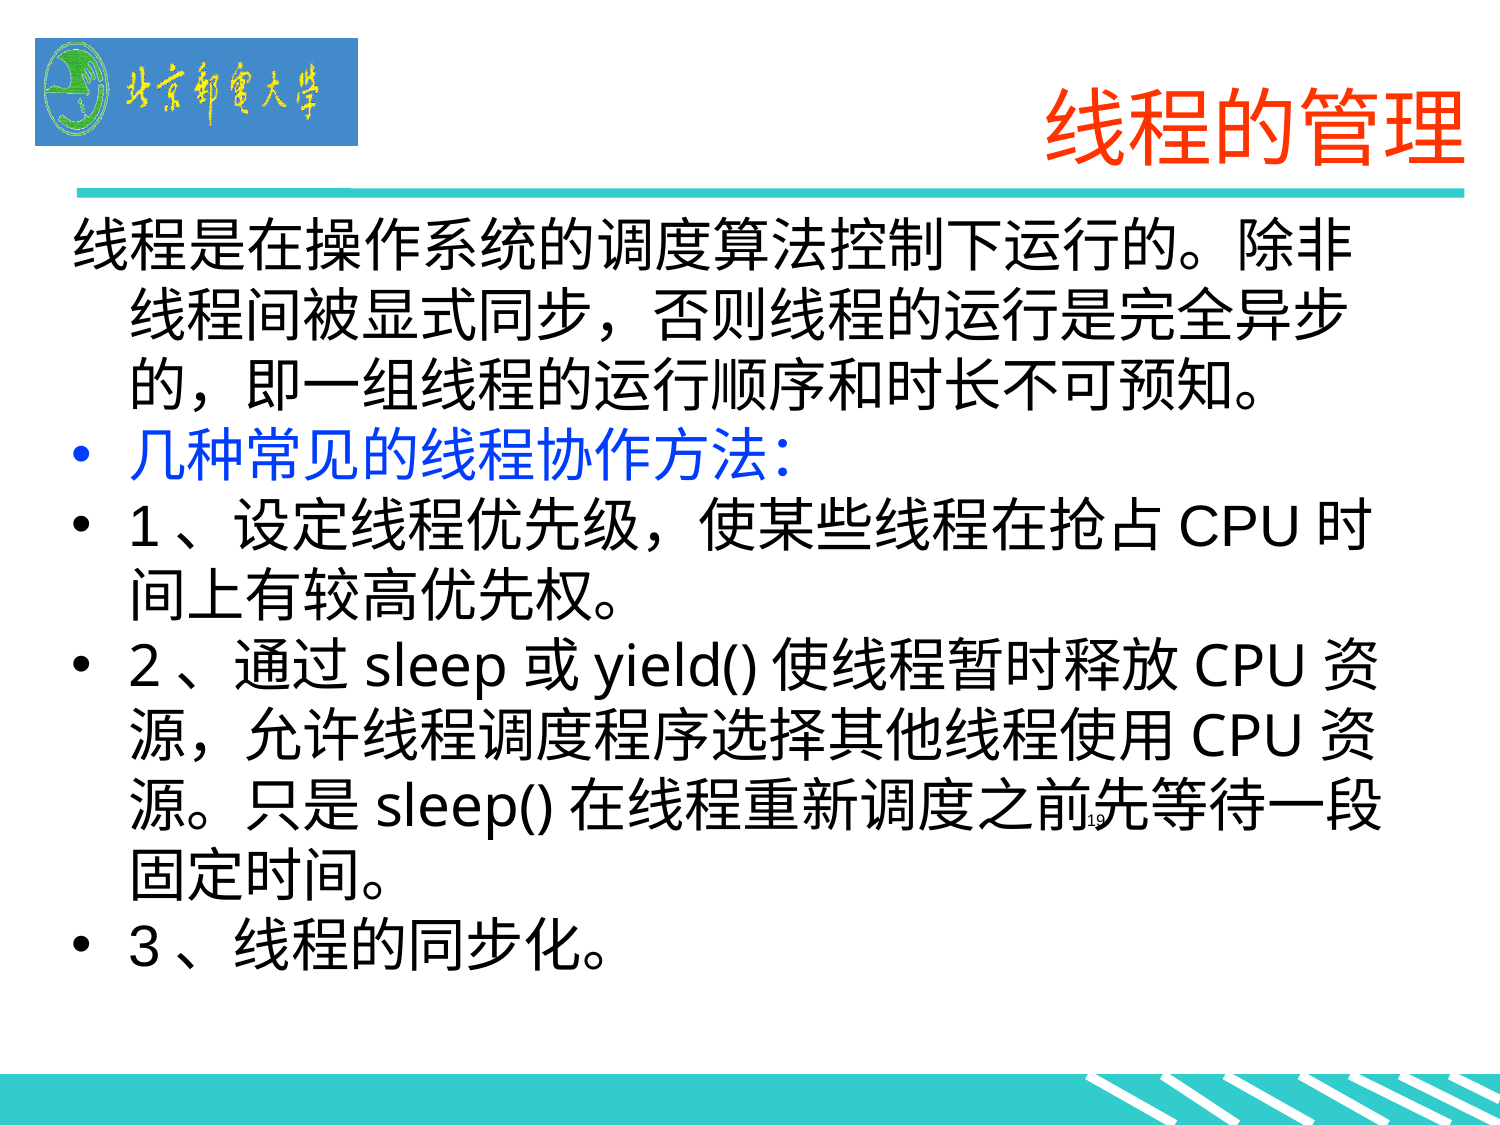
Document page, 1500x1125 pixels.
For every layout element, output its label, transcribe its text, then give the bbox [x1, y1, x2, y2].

list 线程是在操作系统的调度算法控制下运行的。除非线程间被显式同步，否则线程的运行是完全异步的，即一组线程的运行顺序和时长不可预知。 几种常见的线程协作方法： 1、设定线程优先级，使某些线程在抢占CPU时间上有较高优先权。 2、通过sleep或yield()使线程暂时释放CPU资源，允许线程调度程序选择其他线程使用CPU资源。只是sleep()在线程重新调度之前先等待一段固定时间。 3、线程的同步化。 [56, 200, 1425, 1000]
title 线程的管理 [207, 66, 1483, 185]
picture [34, 37, 358, 146]
